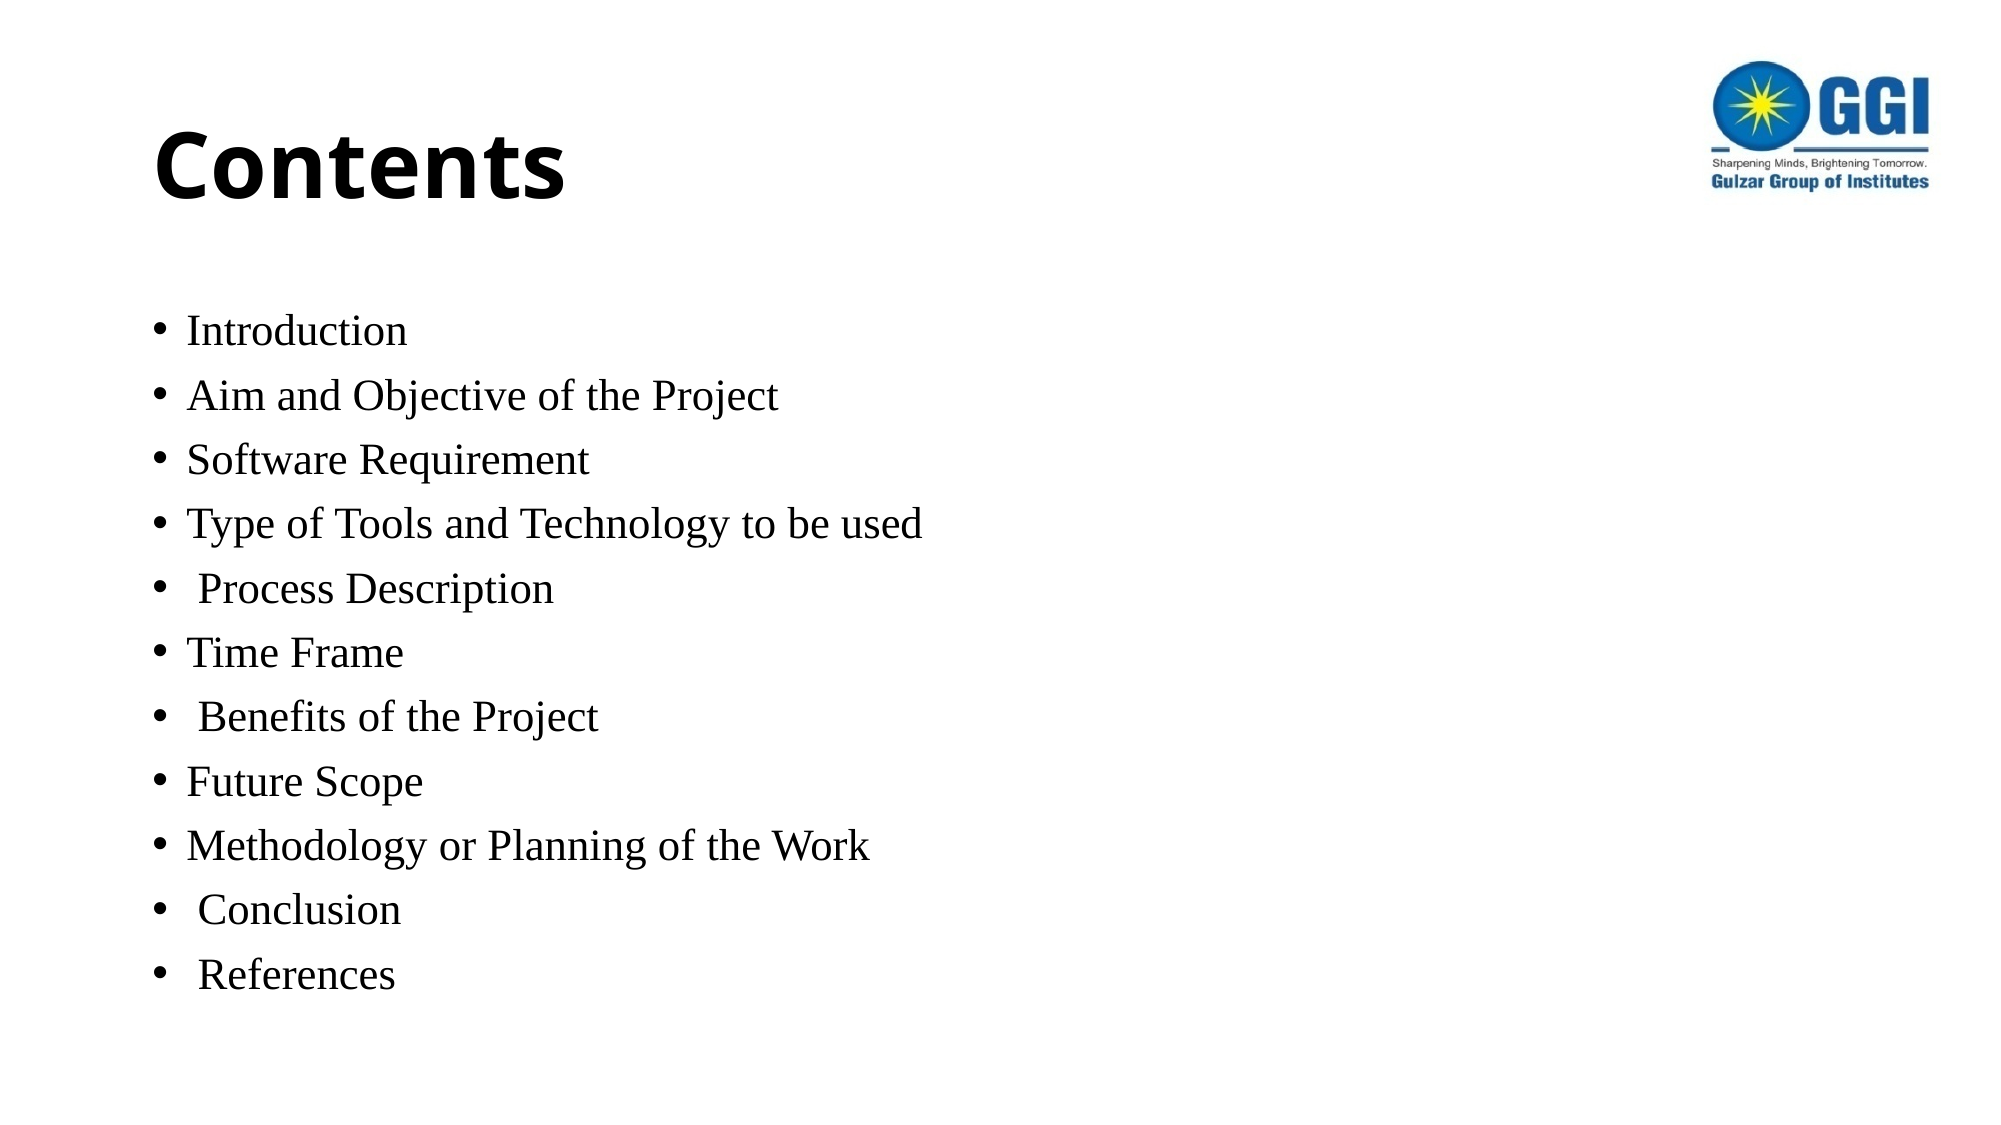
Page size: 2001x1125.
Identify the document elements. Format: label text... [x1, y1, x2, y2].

picture [1675, 21, 1963, 233]
list Introduction Aim and Objective of the Project Software Requirement Type of Tools and Technology to be used Process Description Time Frame Benefits of the Project Future Scope Methodology or Planning of the Work Conclusion References [137, 299, 1863, 1014]
title Contents [137, 59, 1863, 278]
